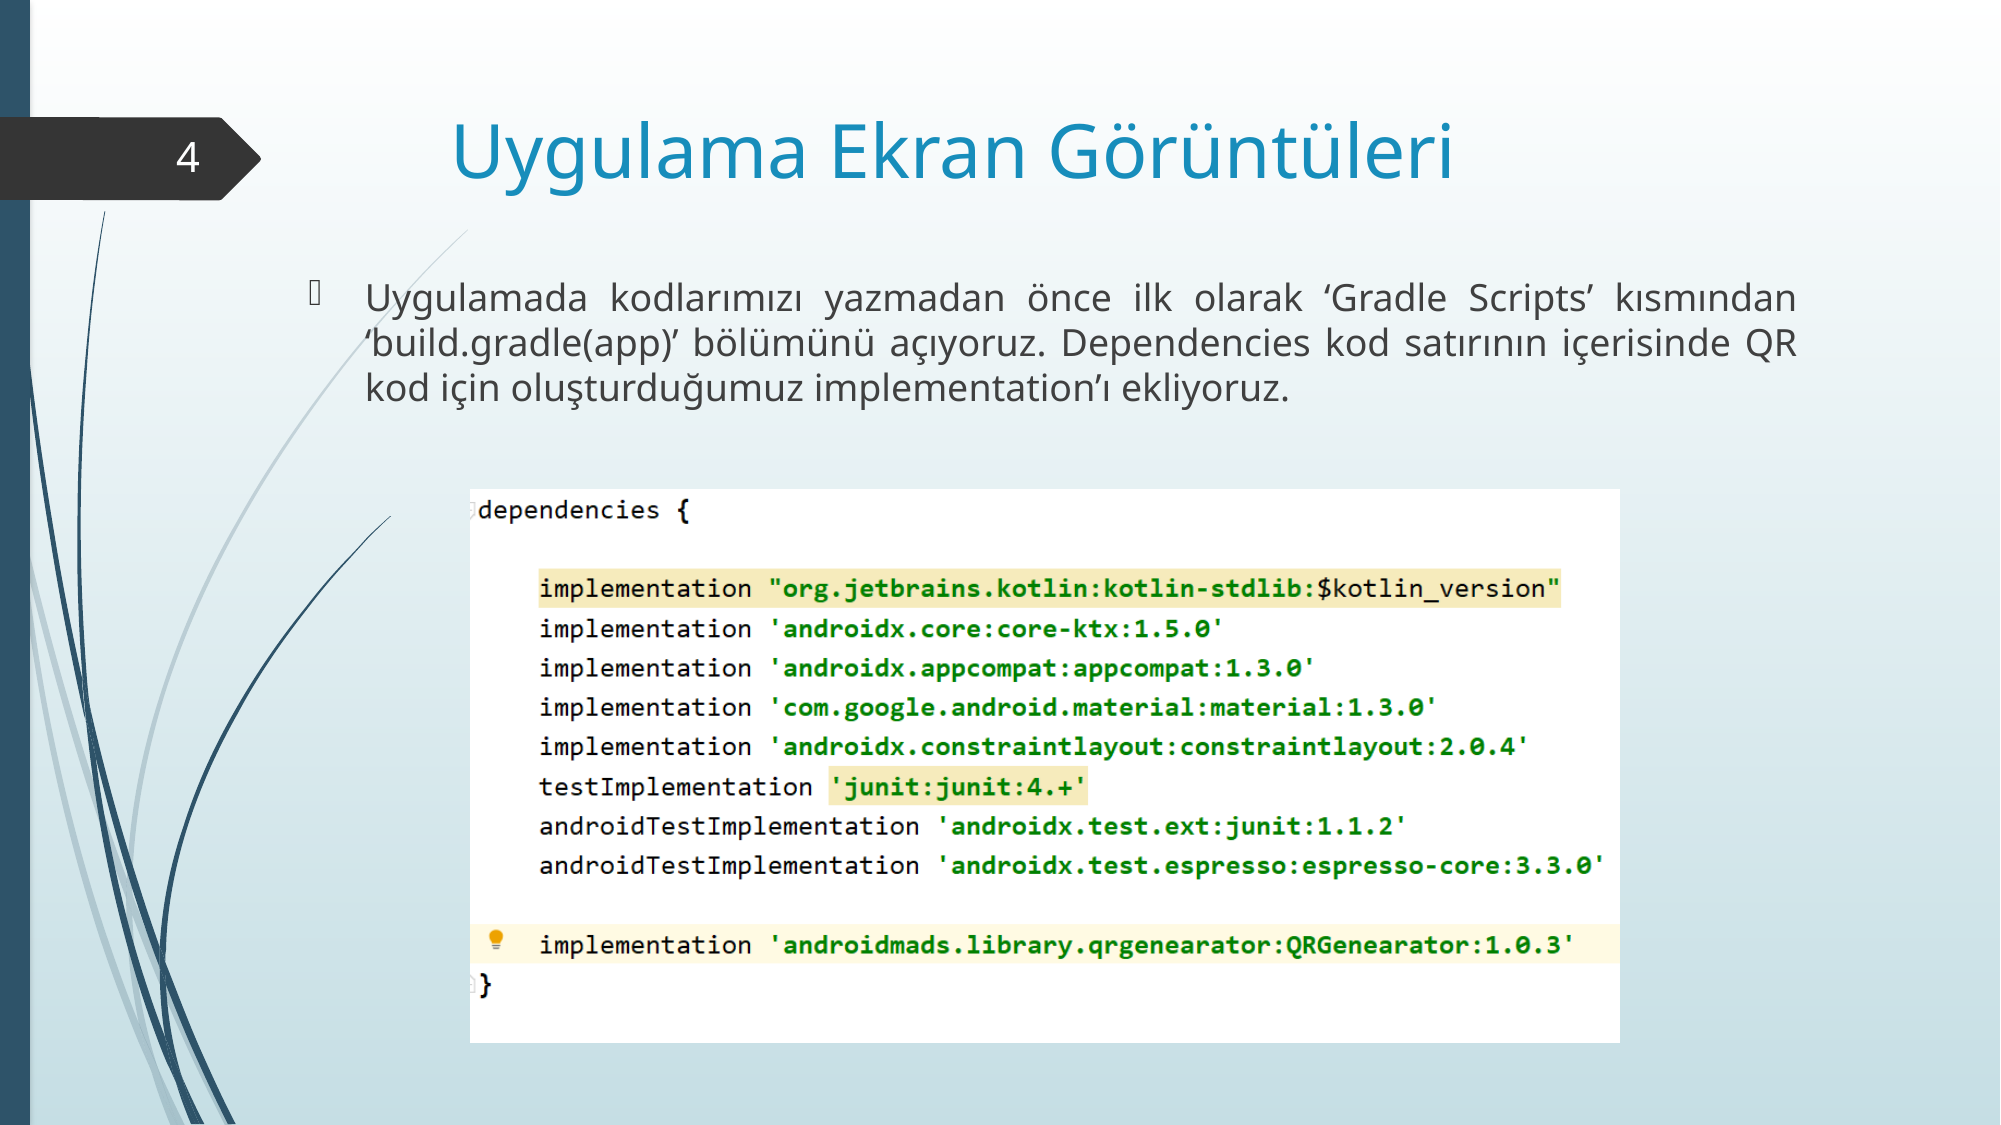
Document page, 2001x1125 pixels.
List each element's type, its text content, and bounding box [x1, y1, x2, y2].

list Uygulamada kodlarımızı yazmadan önce ilk olarak ‘Gradle Scripts’ kısmından ‘build.gradle(app)’ bölümünü açıyoruz. Dependencies kod satırının içerisinde QR kod için oluşturduğumuz implementation’ı ekliyoruz. [293, 266, 1814, 546]
title Uygulama Ekran Görüntüleri [435, 95, 1898, 306]
picture [470, 488, 1621, 1043]
slide_number 4 [87, 129, 216, 190]
